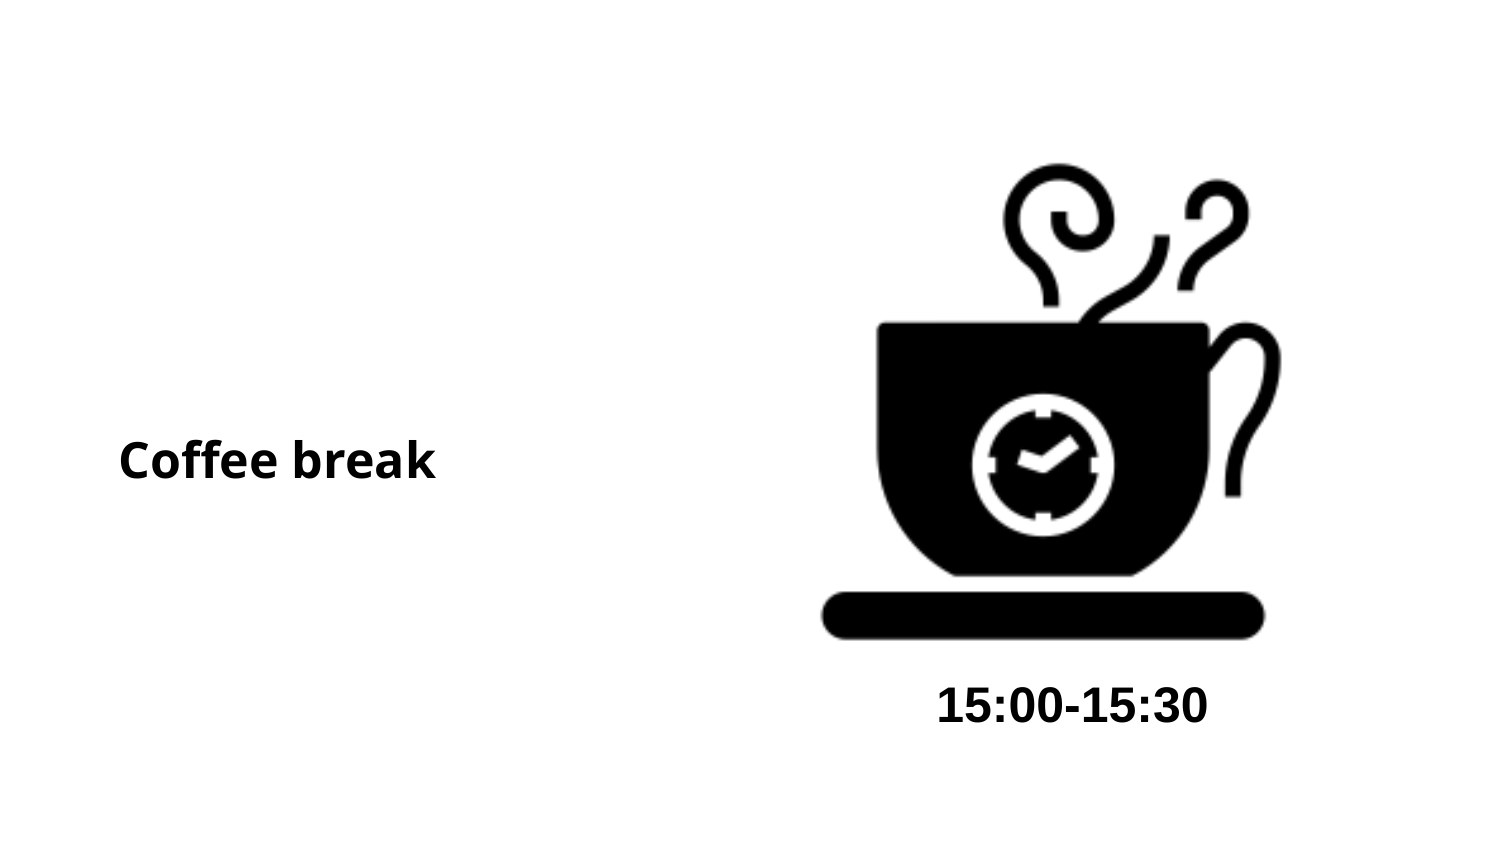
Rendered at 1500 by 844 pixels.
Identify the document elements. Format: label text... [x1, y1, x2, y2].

text_box 15:00-15:30 [921, 665, 1224, 741]
picture [791, 149, 1297, 656]
